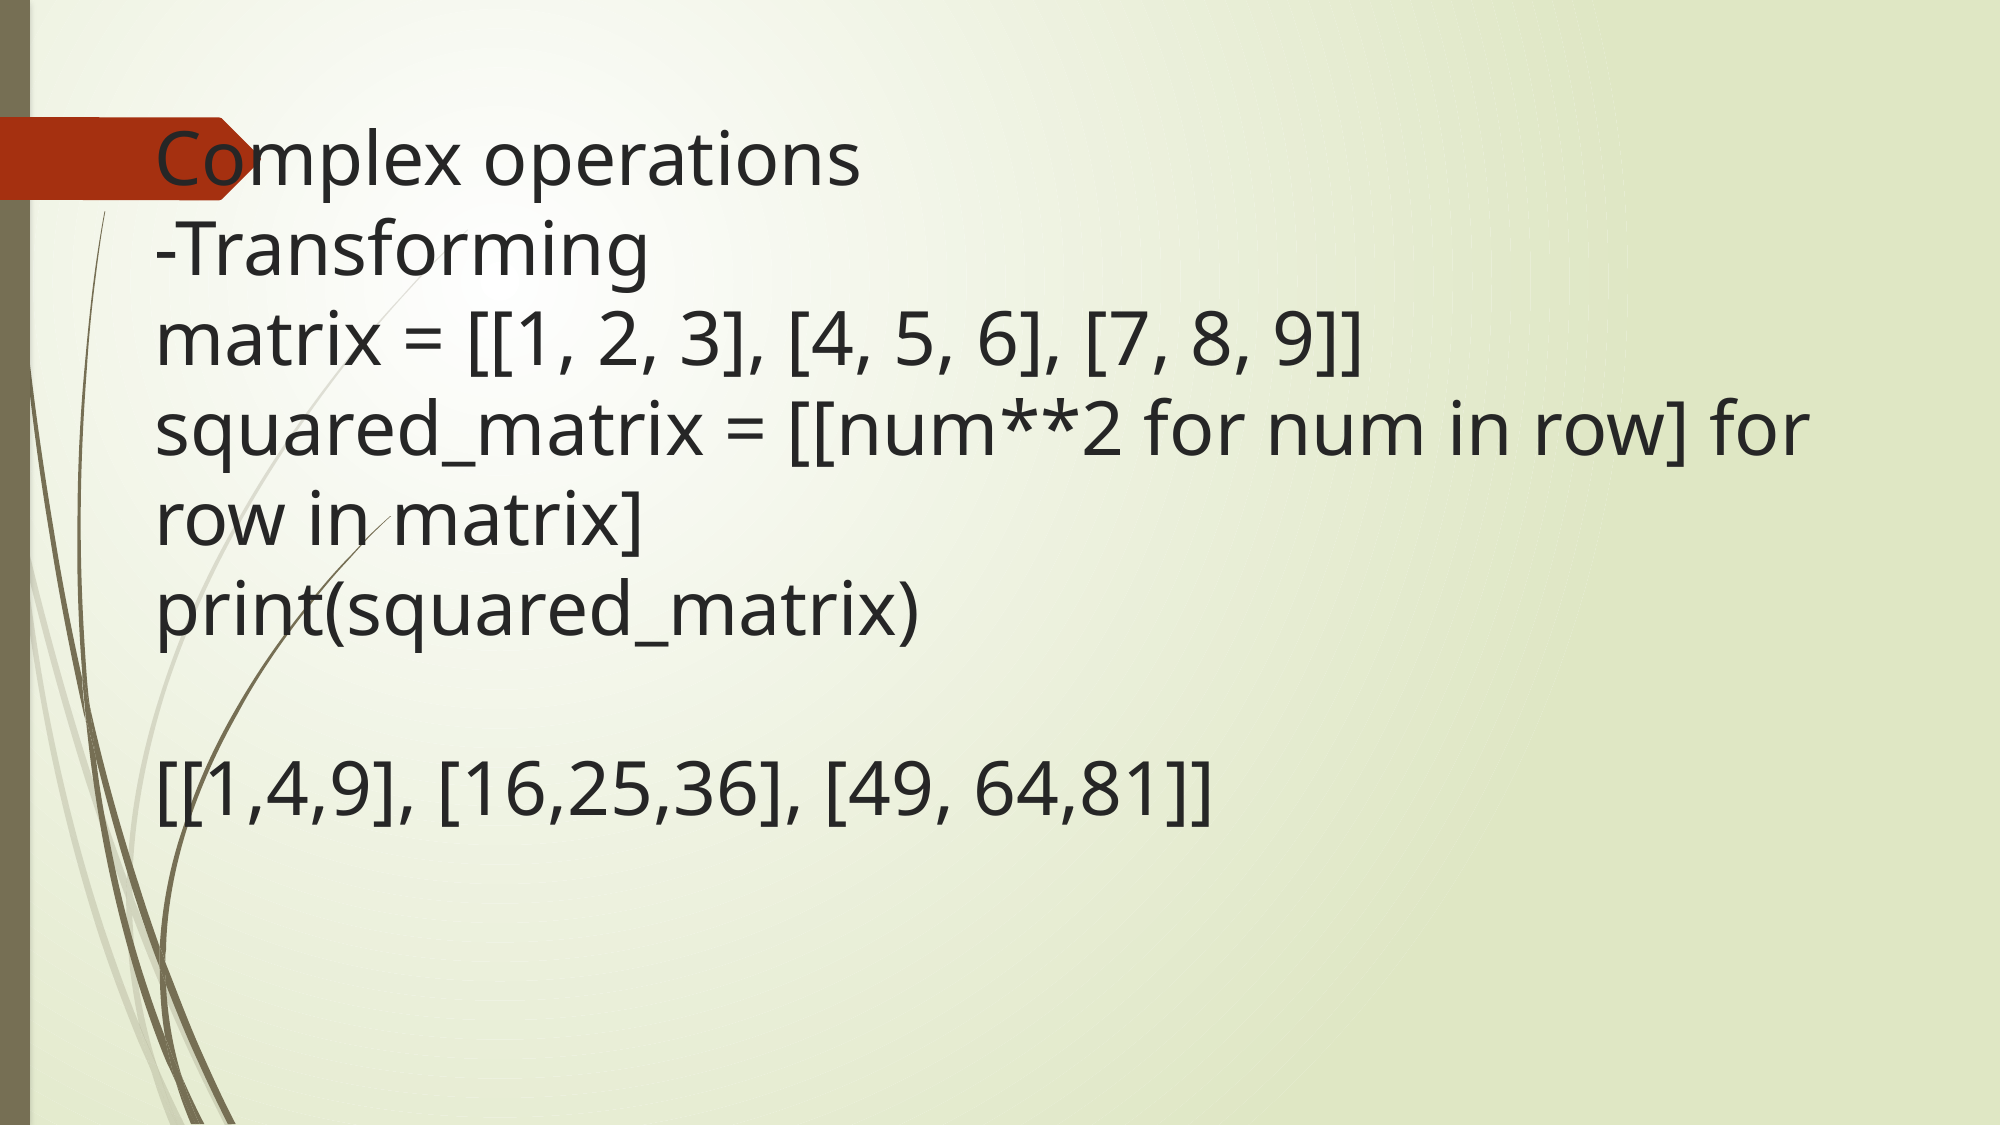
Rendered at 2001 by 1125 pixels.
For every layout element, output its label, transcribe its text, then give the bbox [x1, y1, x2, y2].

title Complex operations -Transforming matrix = [[1, 2, 3], [4, 5, 6], [7, 8, 9]] squared_matrix = [[num**2 for num in row] for row in matrix] print(squared_matrix) [[1,4,9], [16,25,36], [49, 64,81]] [139, 102, 1888, 1088]
